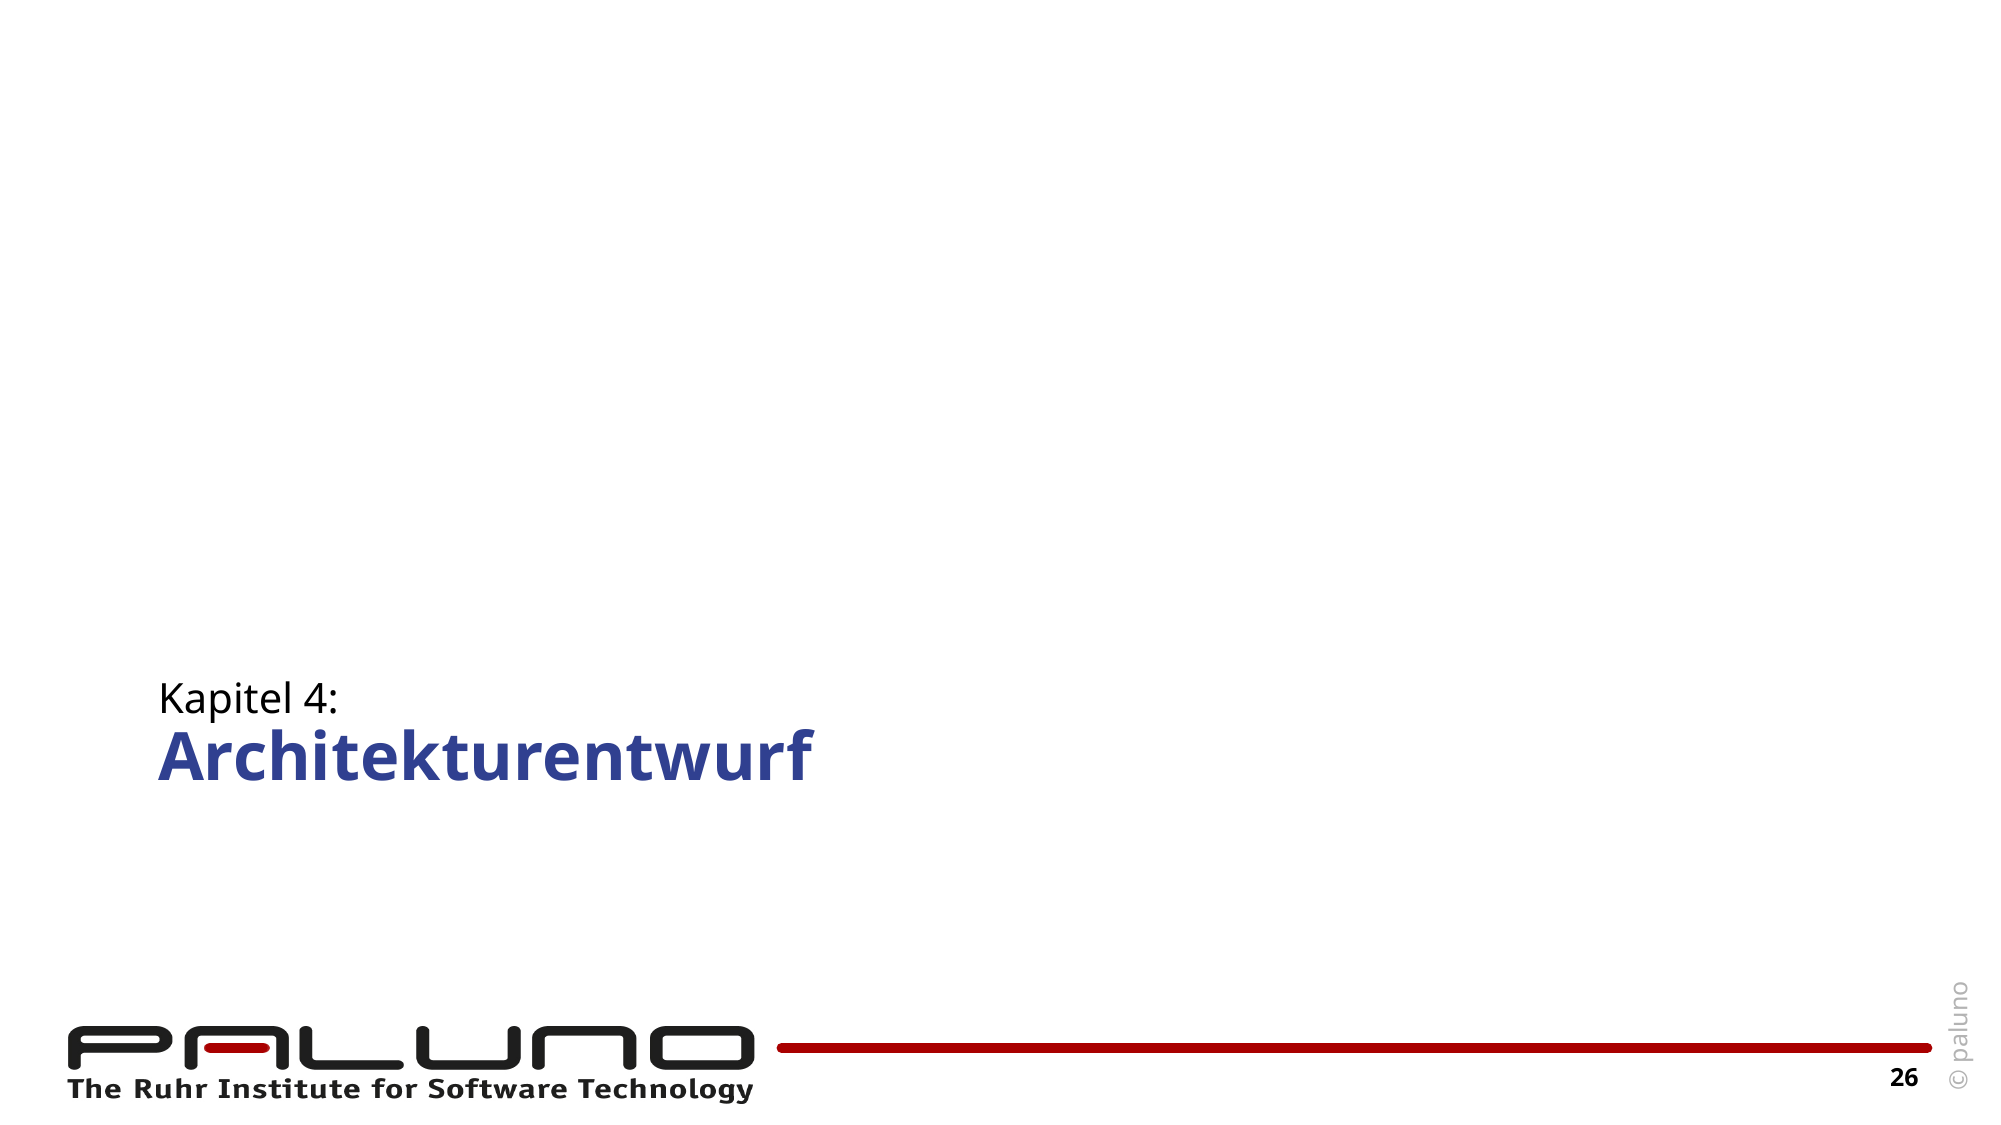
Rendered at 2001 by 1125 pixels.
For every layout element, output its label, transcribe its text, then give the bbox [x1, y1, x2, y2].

picture [66, 1025, 755, 1105]
slide_number 26 [1764, 1054, 1934, 1098]
list Kapitel 4: [158, 476, 1434, 723]
title Architekturentwurf [158, 722, 1859, 947]
